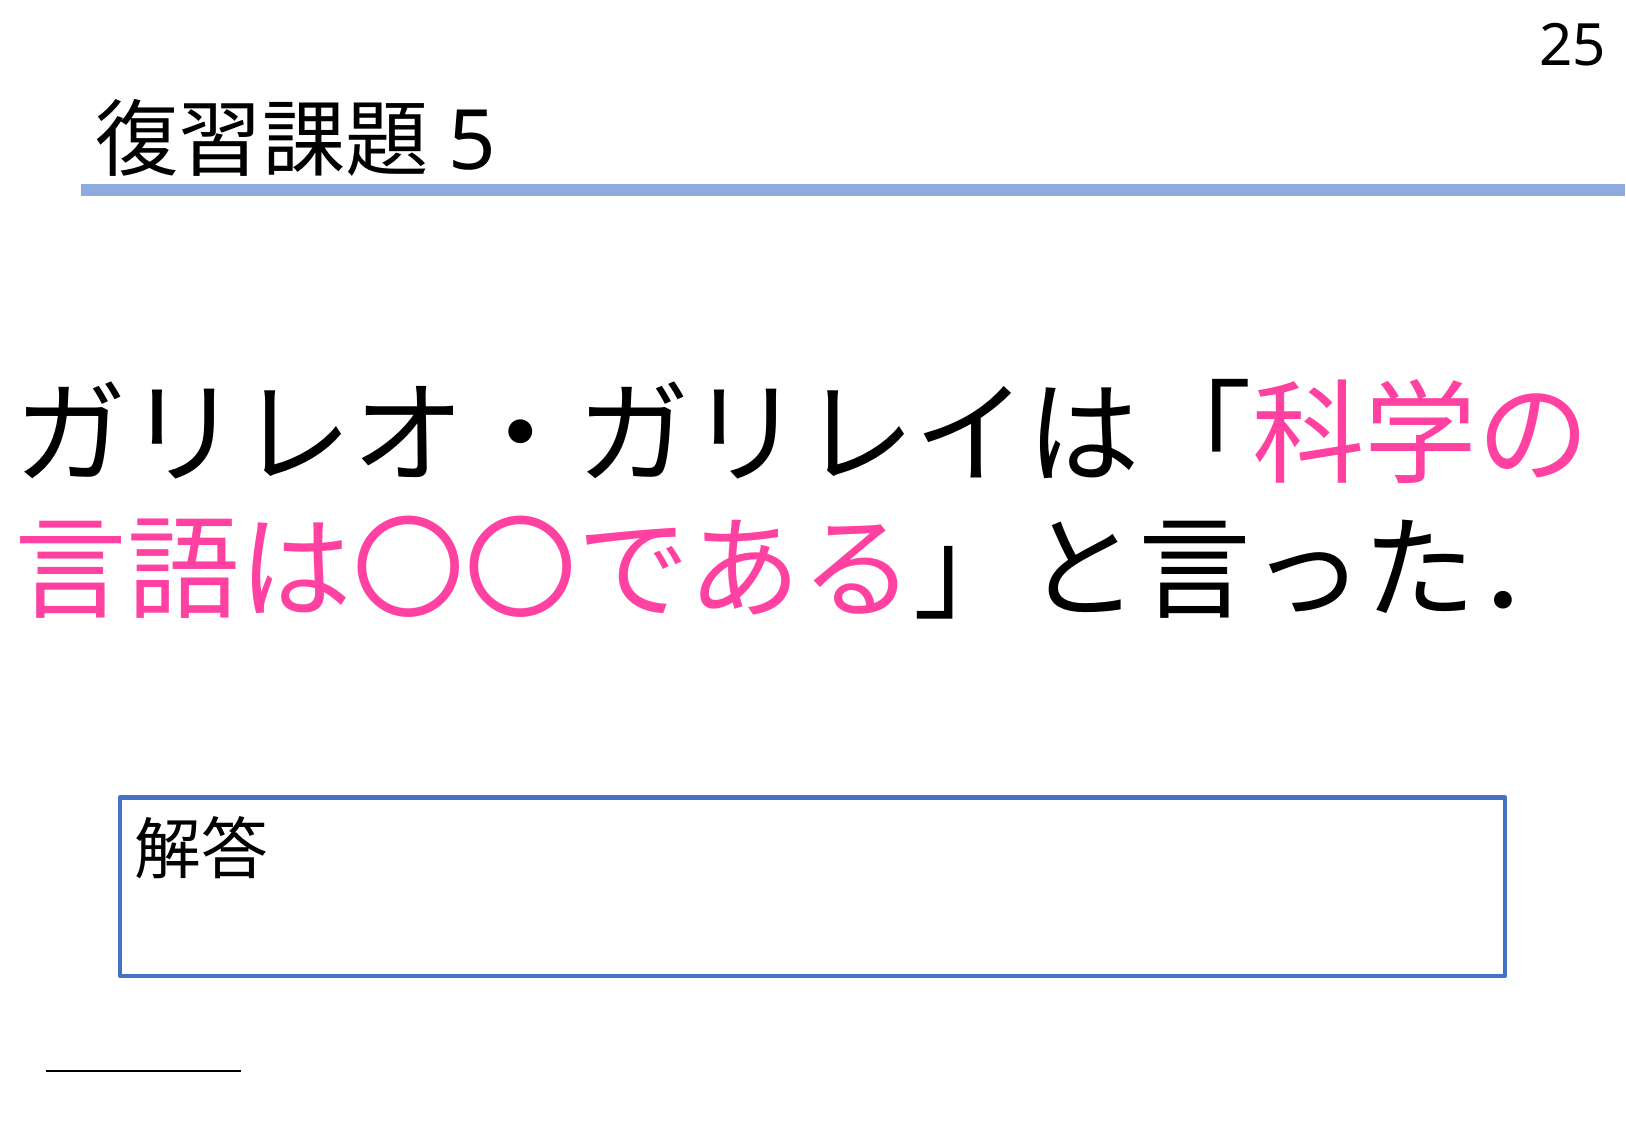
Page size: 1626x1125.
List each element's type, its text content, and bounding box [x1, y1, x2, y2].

title 復習課題5 [80, 60, 1625, 194]
text_box 解答 [118, 795, 1507, 978]
list ガリレオ・ガリレイは「科学の言語は〇〇である」と言った． [0, 196, 1625, 798]
slide_number 25 [1450, 0, 1622, 100]
